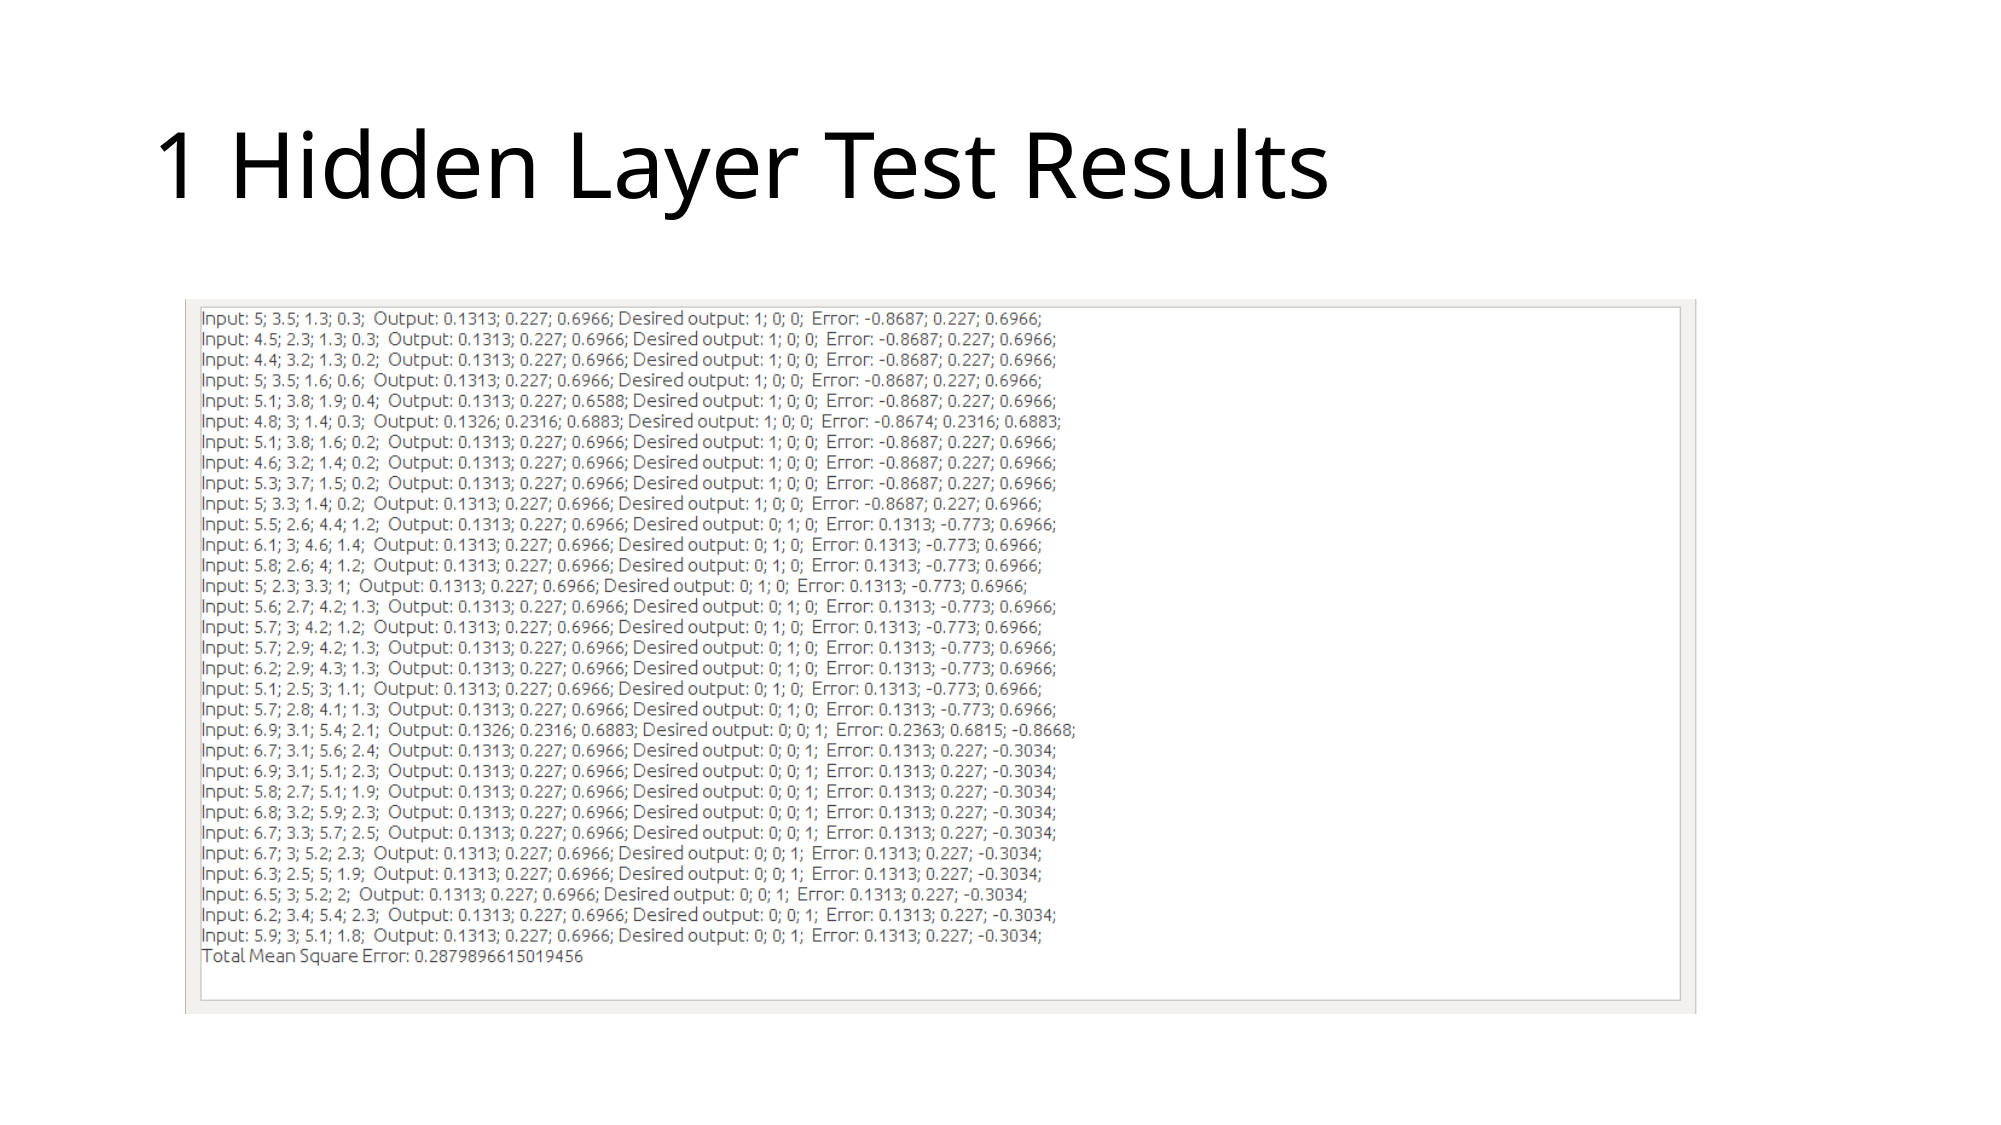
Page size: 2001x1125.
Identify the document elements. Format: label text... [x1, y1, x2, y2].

title 1 Hidden Layer Test Results [137, 59, 1863, 278]
picture [185, 299, 1697, 1014]
